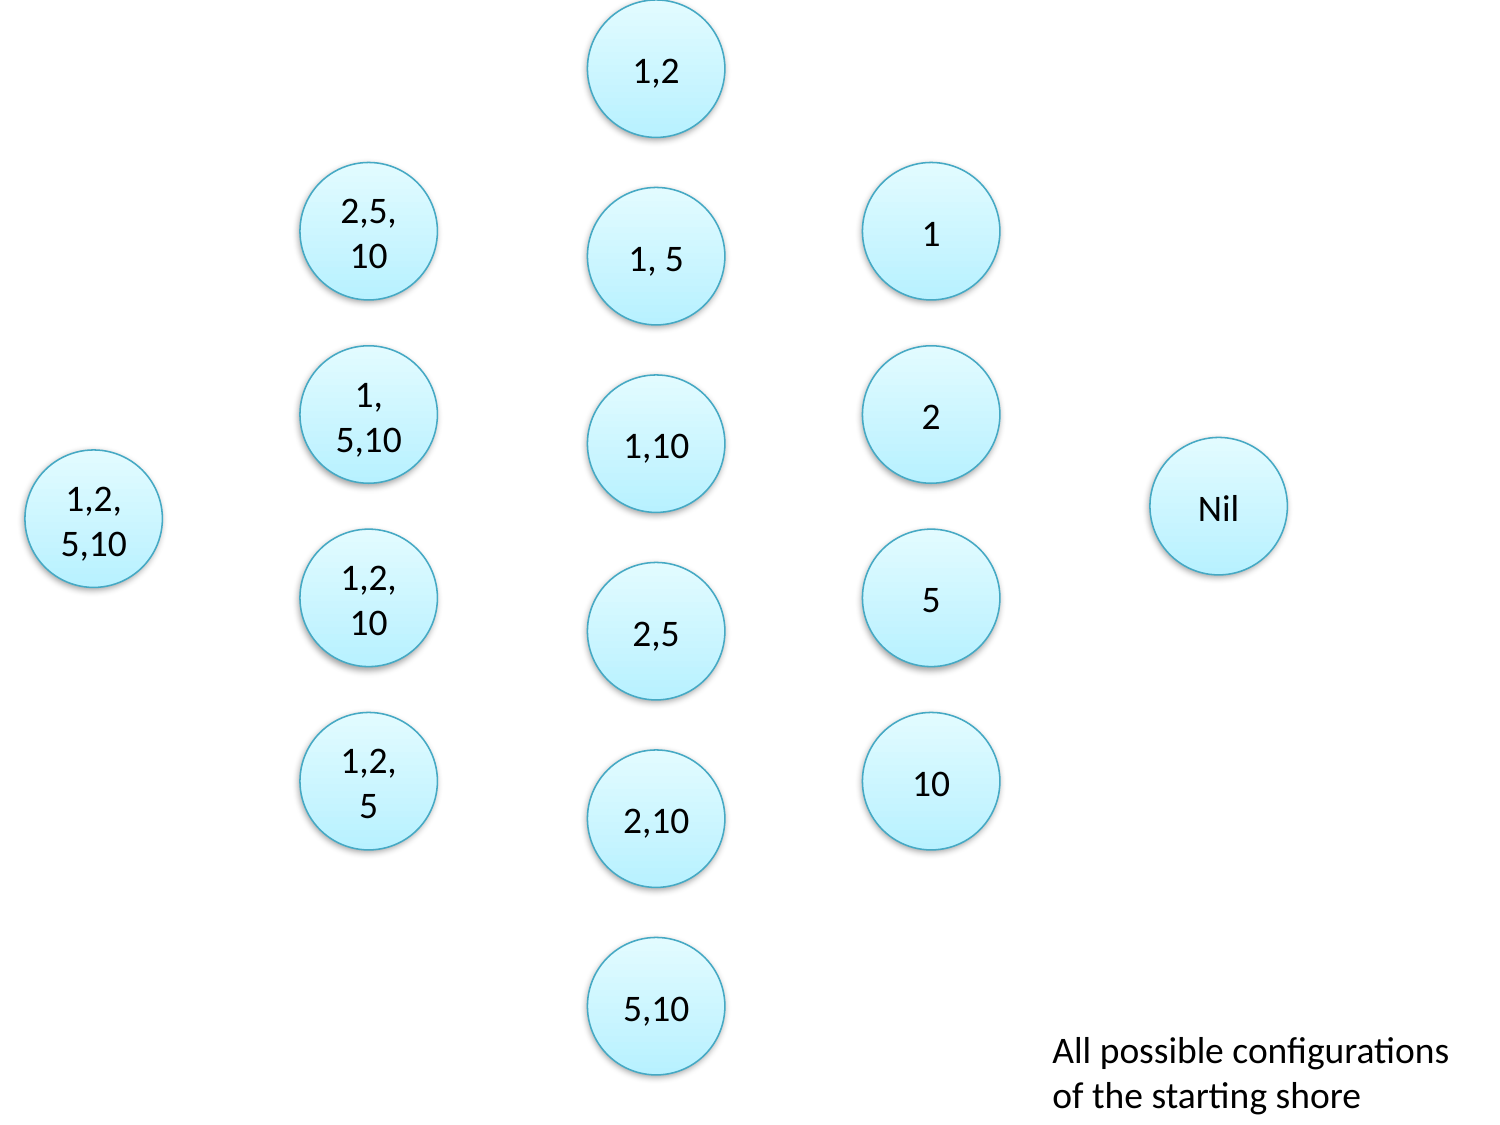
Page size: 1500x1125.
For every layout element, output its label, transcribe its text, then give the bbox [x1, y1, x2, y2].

text_box 1, 5,10 [299, 345, 438, 484]
text_box 1,10 [587, 374, 725, 513]
text_box 2,10 [587, 749, 725, 888]
text_box All possible configurations of the starting shore [1037, 1018, 1500, 1124]
text_box 1, 5 [587, 187, 725, 325]
text_box 2,5 [587, 562, 725, 700]
text_box 5,10 [587, 937, 725, 1075]
text_box 1,2, 10 [299, 529, 438, 667]
text_box 1 [862, 162, 1000, 300]
text_box 5 [862, 529, 1000, 667]
text_box 10 [862, 712, 1000, 850]
text_box 2 [862, 345, 1000, 484]
text_box 2,5,10 [299, 162, 438, 300]
text_box 1,2 [587, 0, 725, 138]
text_box 1,2,5 [299, 712, 438, 850]
text_box Nil [1149, 437, 1288, 575]
text_box 1,2,5,10 [24, 449, 163, 588]
